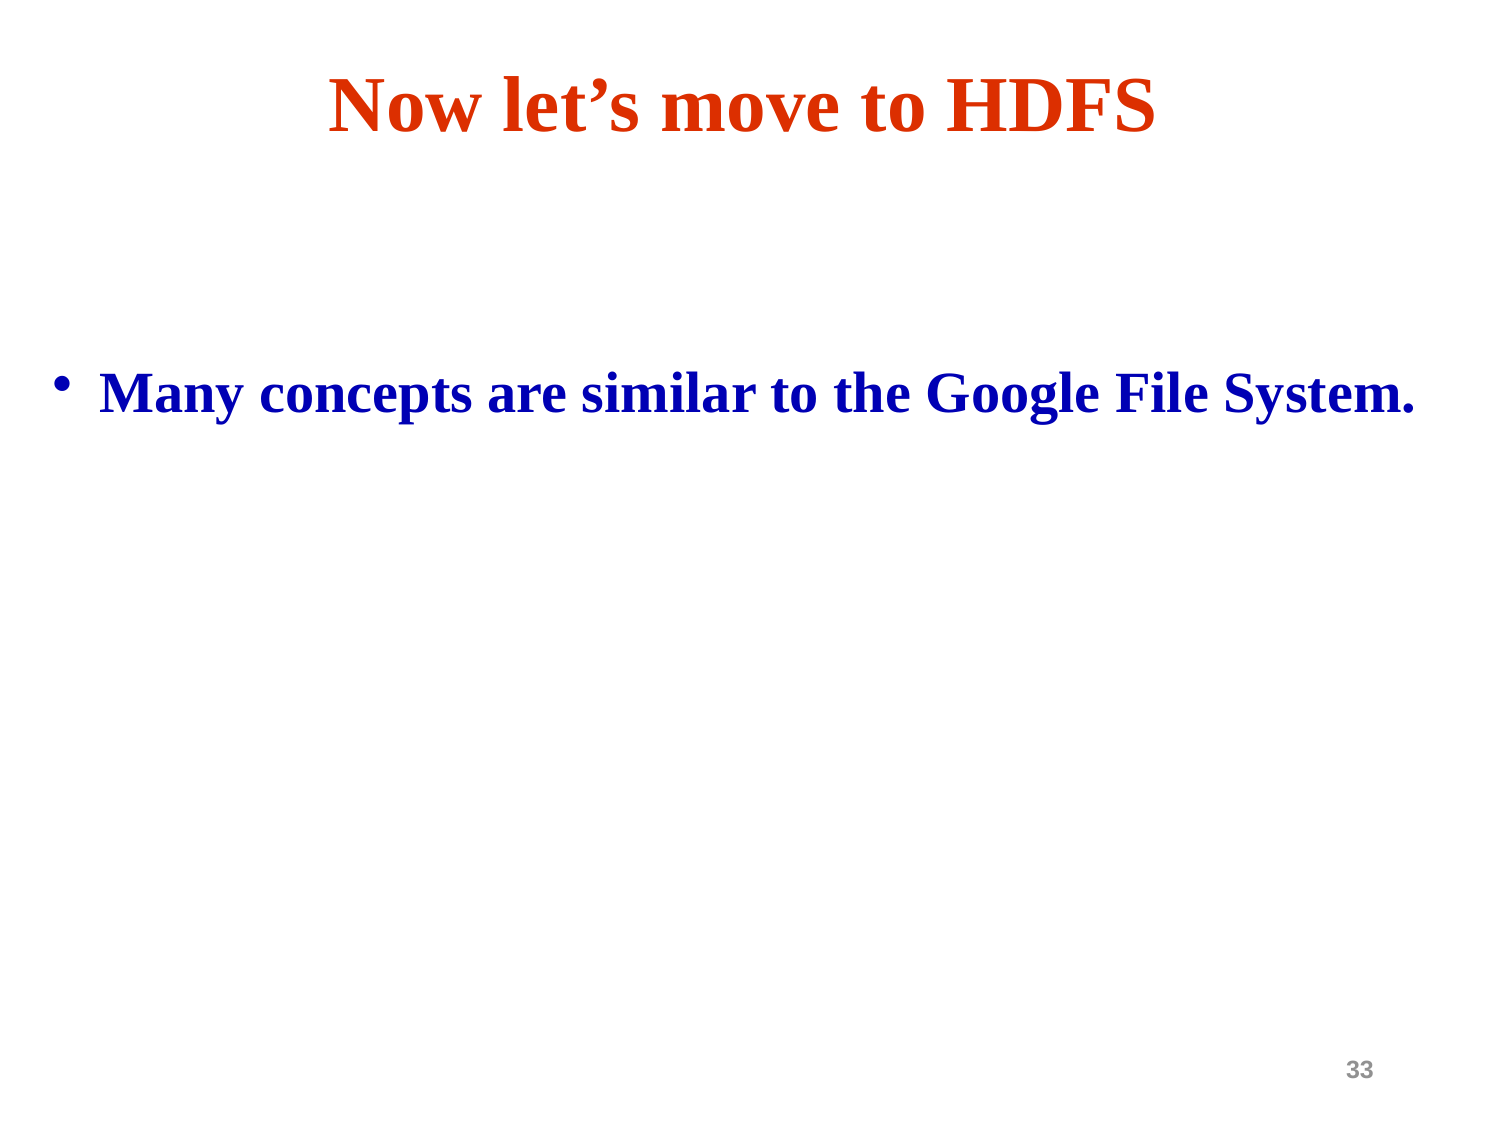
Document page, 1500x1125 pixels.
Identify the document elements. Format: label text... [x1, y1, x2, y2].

list Many concepts are similar to the Google File System. [37, 187, 1450, 1038]
title Now let’s move to HDFS [37, 50, 1450, 163]
